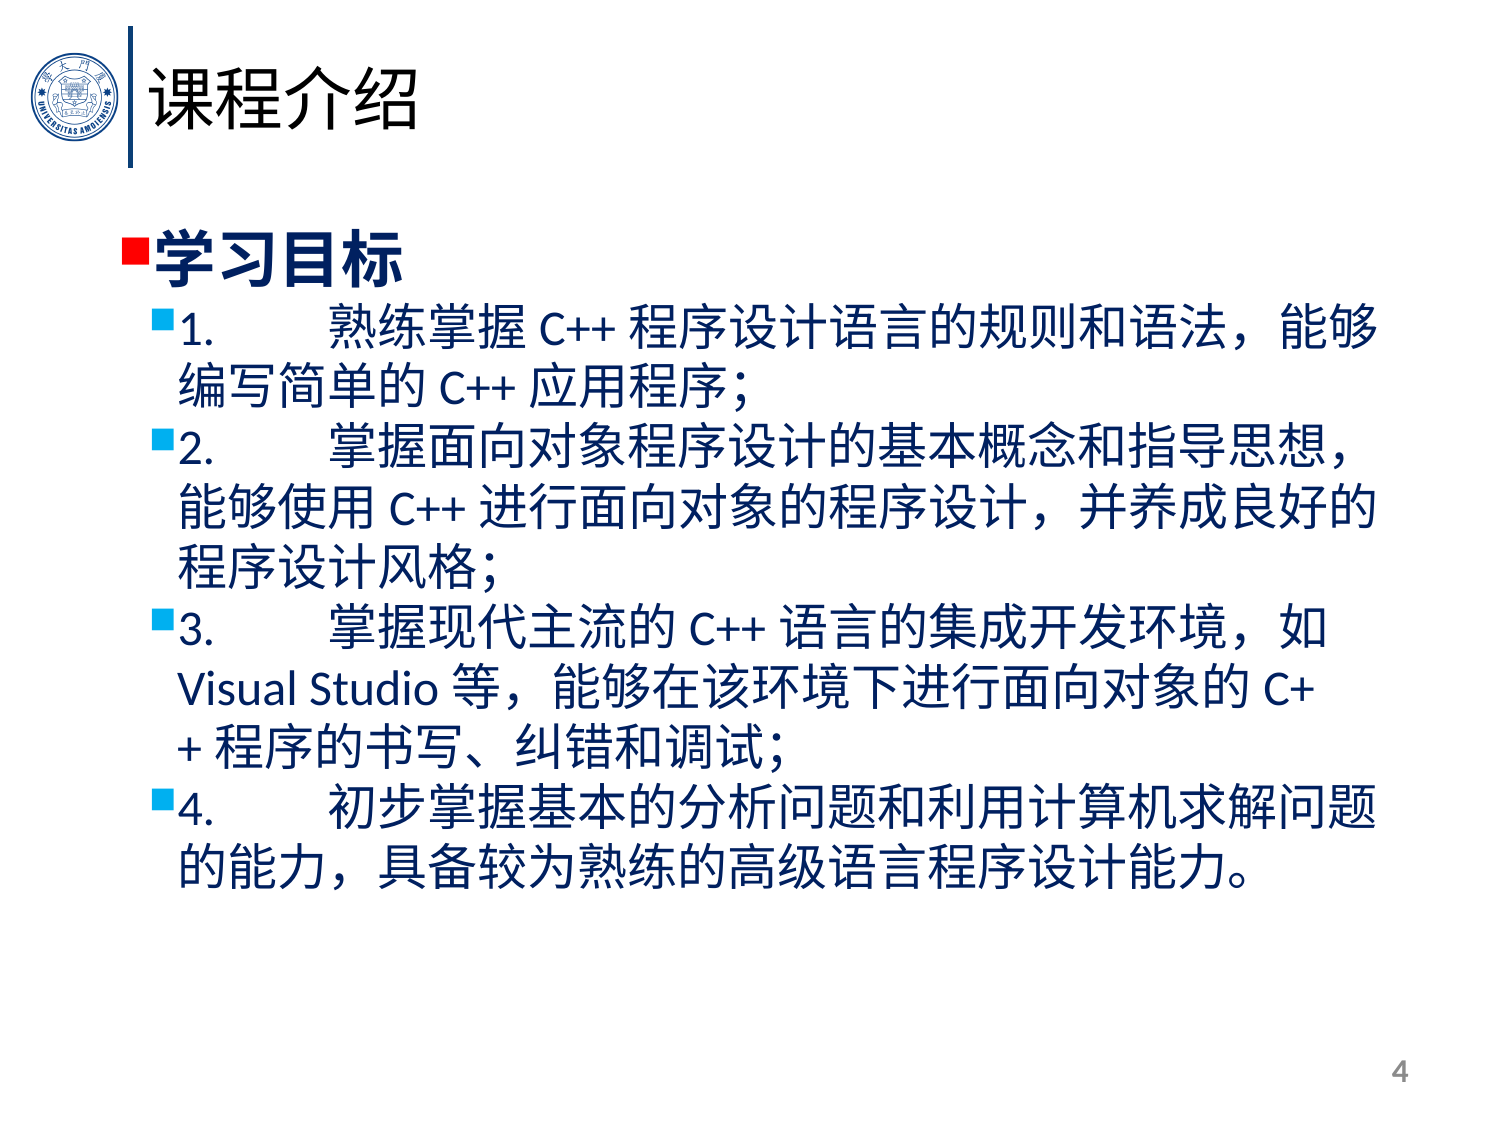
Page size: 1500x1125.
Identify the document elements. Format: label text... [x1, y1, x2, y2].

slide_number 4 [1358, 1038, 1442, 1099]
picture [30, 52, 119, 142]
list 学习目标 1. 熟练掌握C++程序设计语言的规则和语法，能够编写简单的C++应用程序； 2. 掌握面向对象程序设计的基本概念和指导思想，能够使用C++进行面向对象的程序设计，并养成良好的程序设计风格； 3. 掌握现代主流的C++语言的集成开发环境，如Visual Studio等，能够在该环境下进行面向对象的C++程序的书写、纠错和调试； 4. 初步掌握基本的分析问题和利用计算机求解问题的能力，具备较为熟练的高级语言程序设计能力。 [103, 212, 1397, 1072]
title 课程介绍 [131, 23, 1426, 171]
